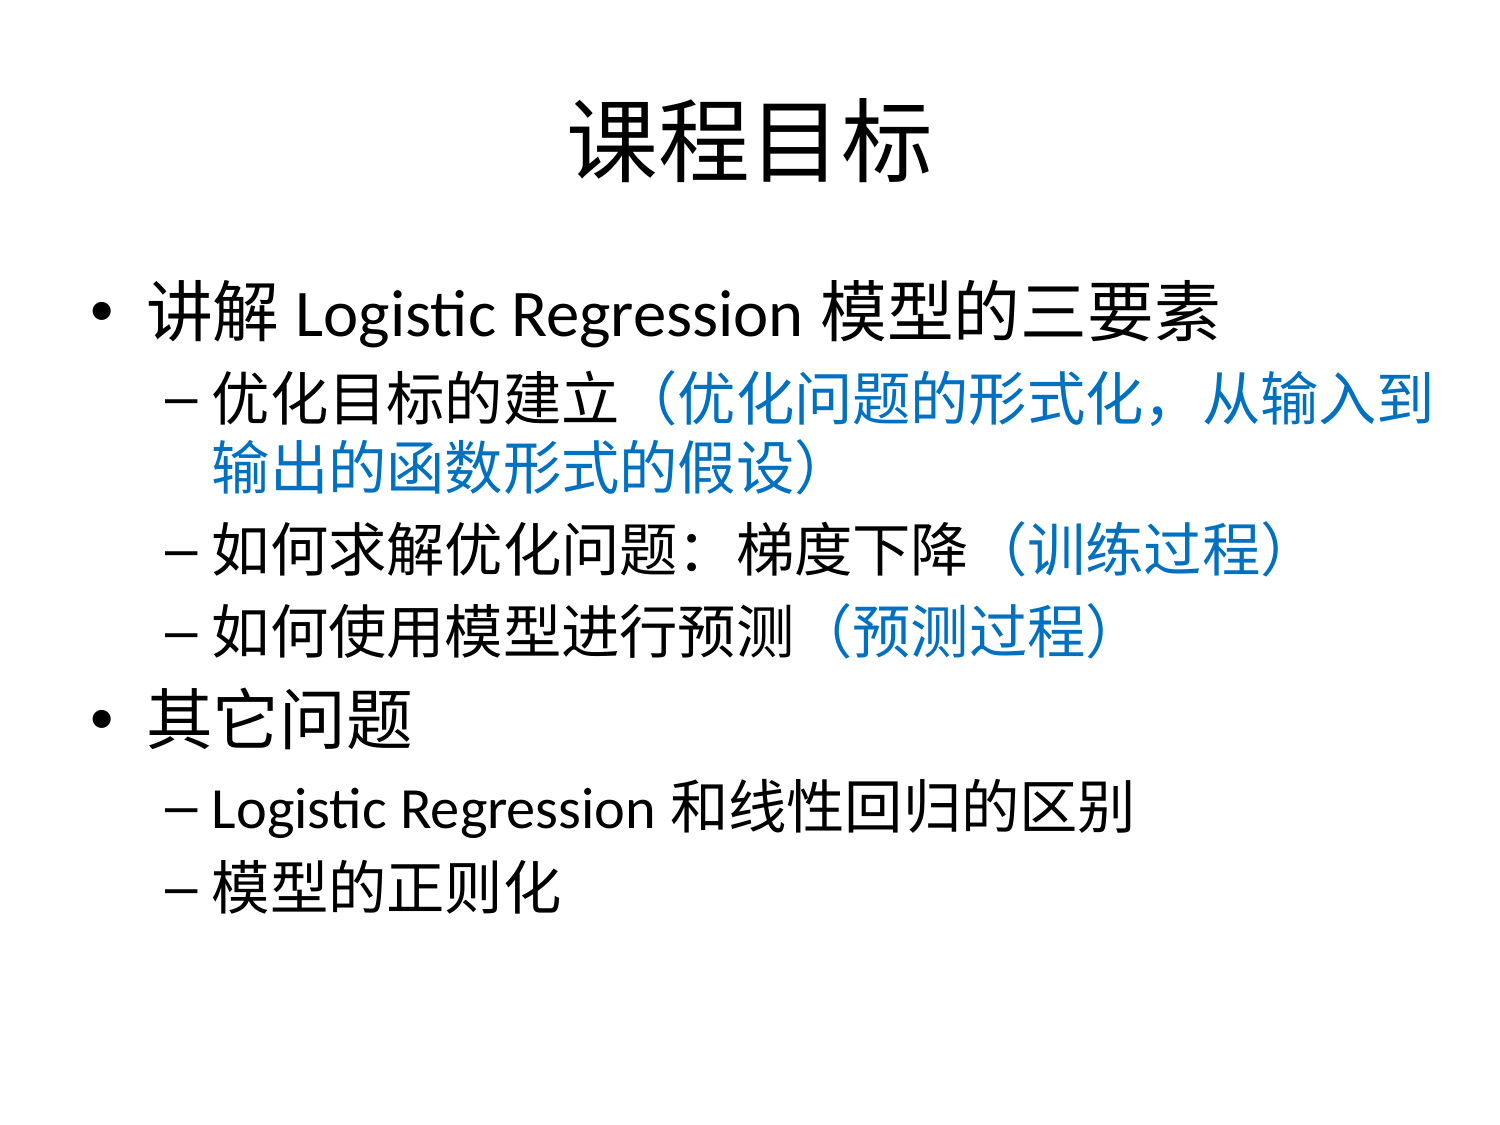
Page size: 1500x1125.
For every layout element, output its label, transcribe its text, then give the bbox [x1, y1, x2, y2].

title 课程目标 [75, 45, 1425, 233]
list 讲解Logistic Regression模型的三要素 优化目标的建立（优化问题的形式化，从输入到输出的函数形式的假设） 如何求解优化问题：梯度下降（训练过程） 如何使用模型进行预测（预测过程） 其它问题 Logistic Regression和线性回归的区别 模型的正则化 [75, 262, 1500, 1005]
